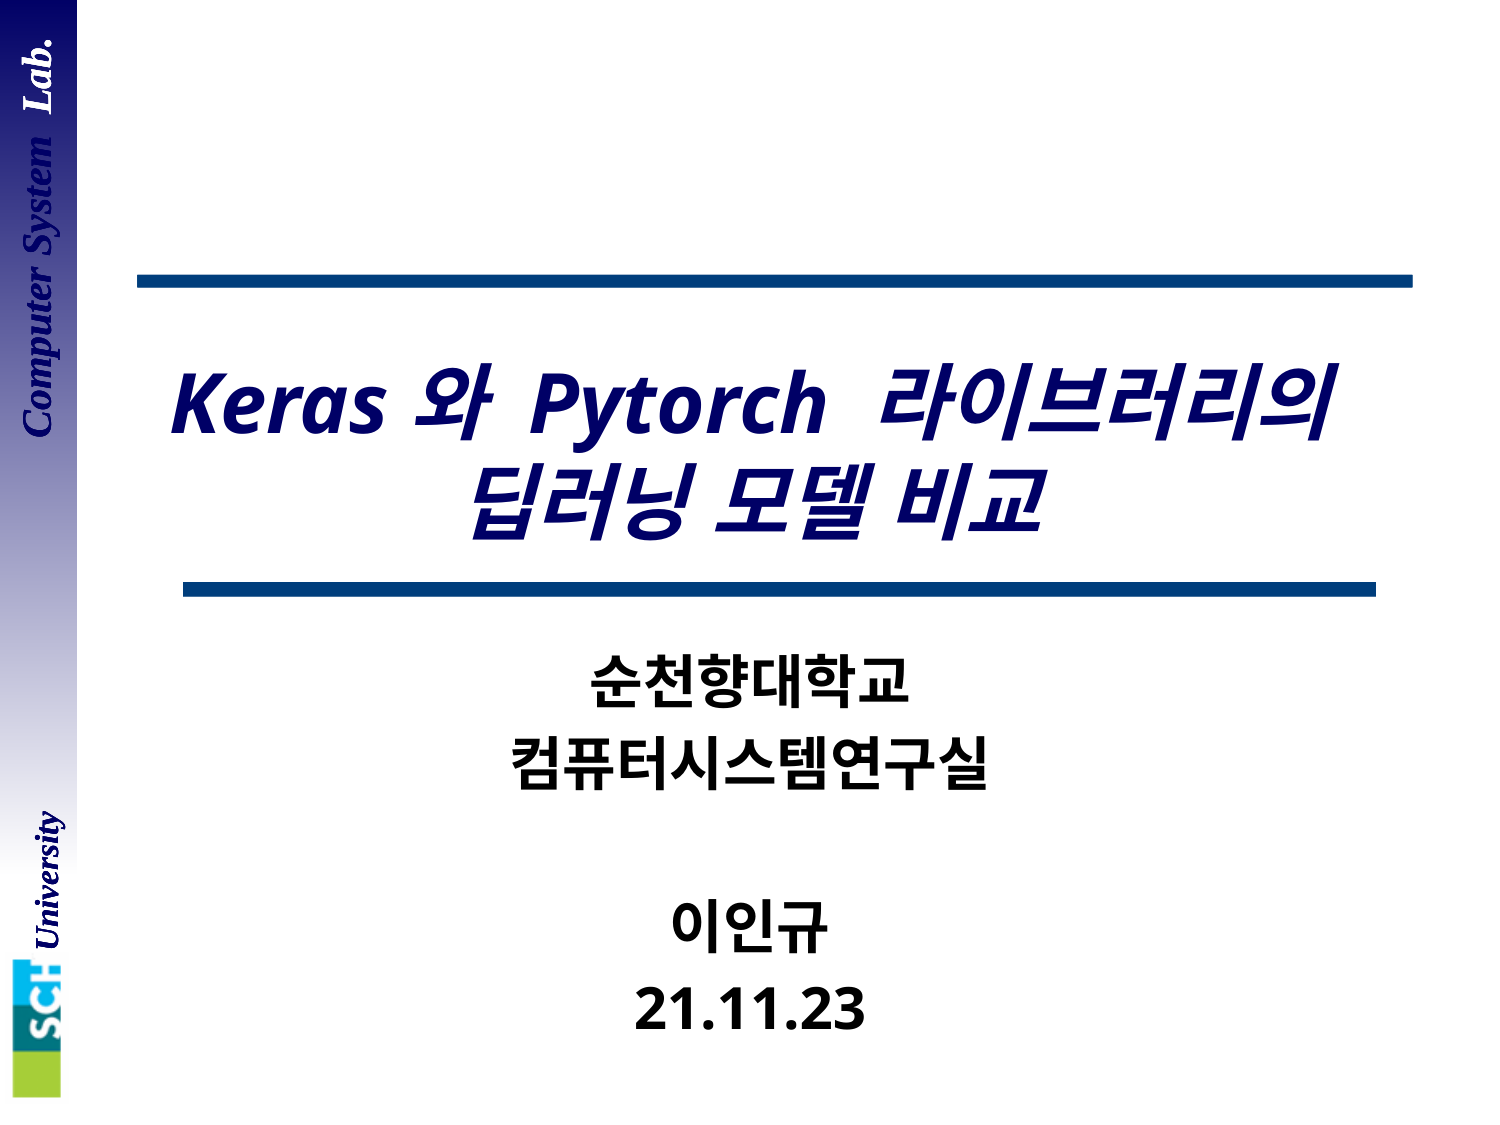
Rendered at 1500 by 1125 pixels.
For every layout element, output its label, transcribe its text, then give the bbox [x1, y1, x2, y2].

subtitle 순천향대학교 컴퓨터시스템연구실 이인규 21.11.23 [224, 637, 1276, 926]
picture [5, 952, 69, 1104]
title Keras와 Pytorch 라이브러리의 딥러닝 모델 비교 [112, 287, 1388, 613]
